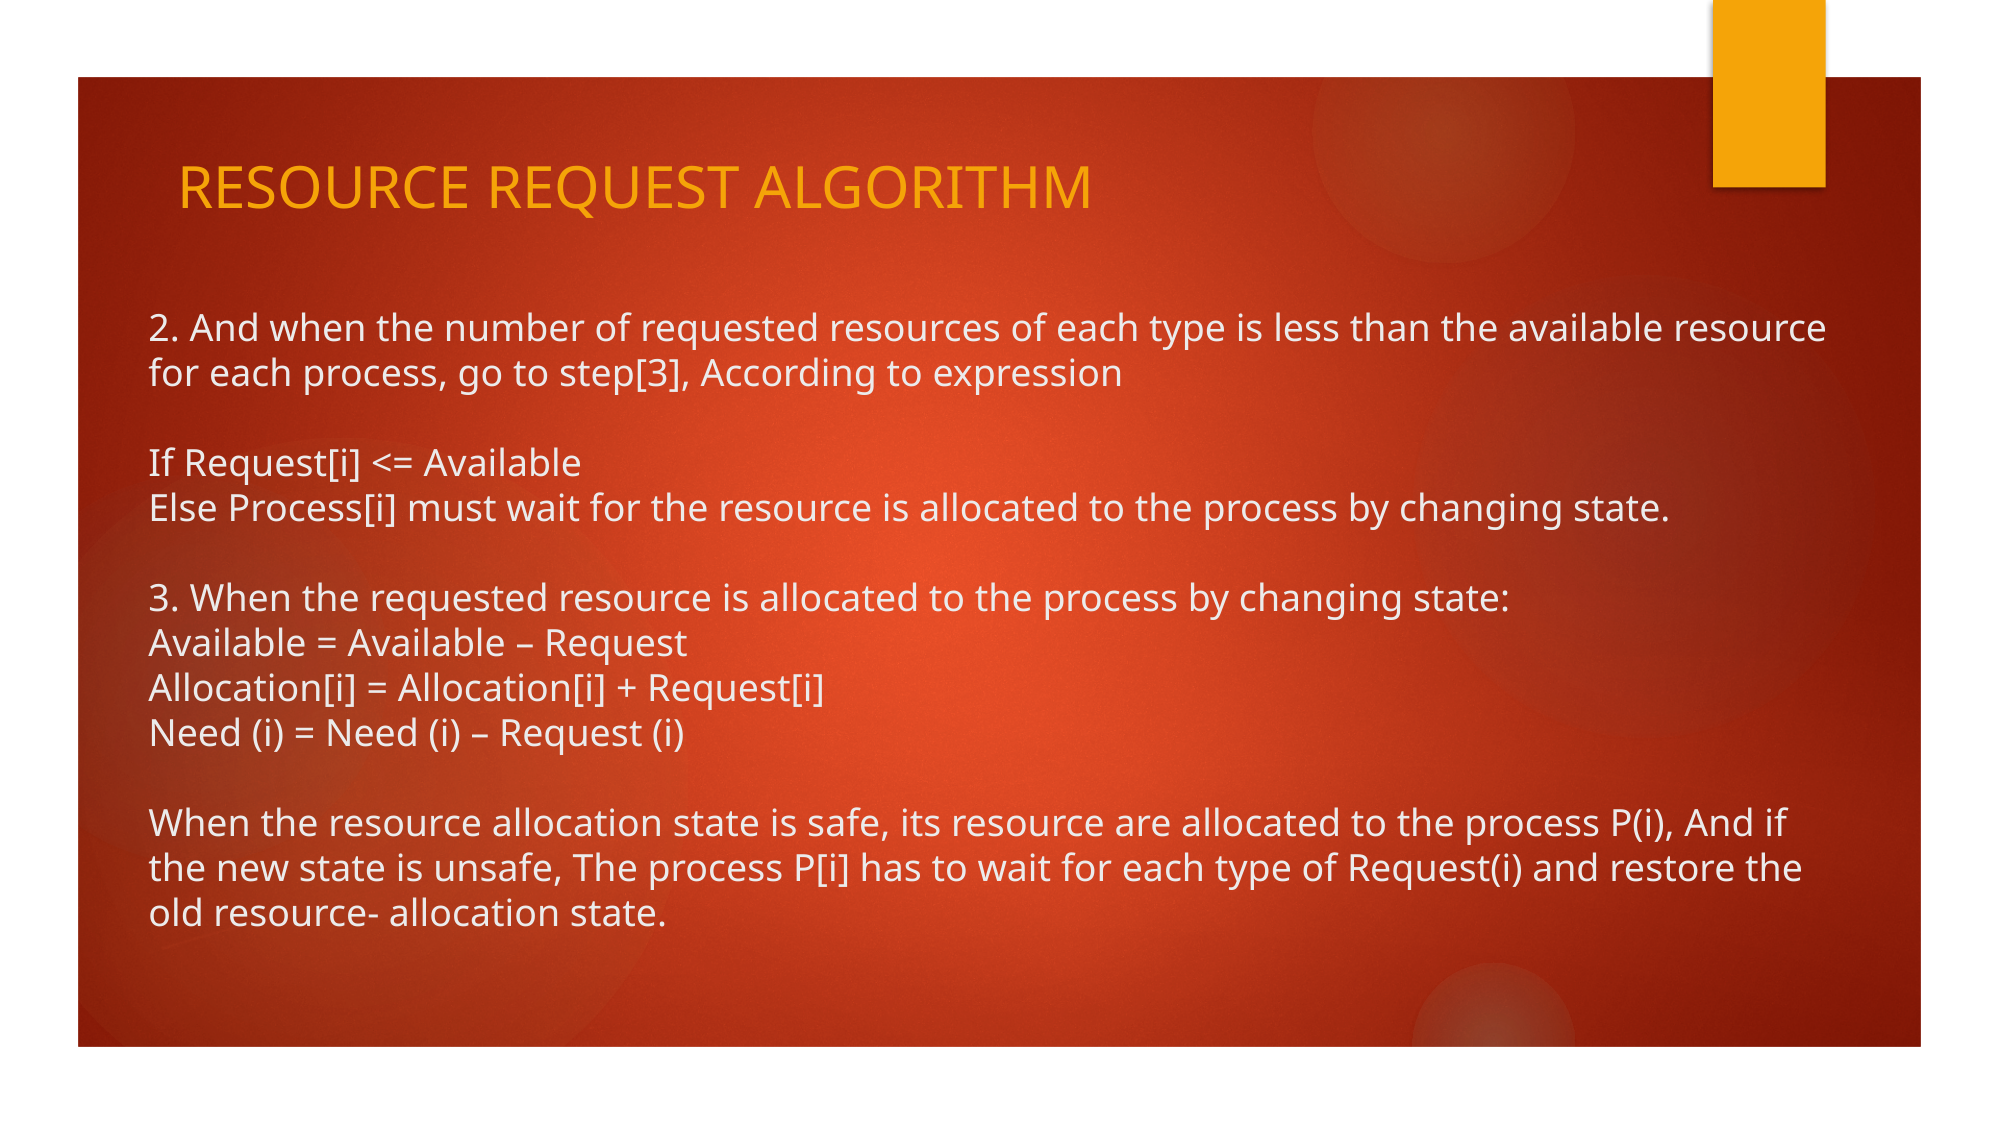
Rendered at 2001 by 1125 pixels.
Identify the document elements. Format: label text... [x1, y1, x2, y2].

subtitle Resource Request Algorithm [162, 143, 1610, 240]
title 2. And when the number of requested resources of each type is less than the available resource for each process, go to step[3], According to expression If Request[i] <= Available Else Process[i] must wait for the resource is allocated to the process by changing state. 3. When the requested resource is allocated to the process by changing state: Available = Available – Request Allocation[i] = Allocation[i] + Request[i] Need (i) = Need (i) – Request (i) When the resource allocation state is safe, its resource are allocated to the process P(i), And if the new state is unsafe, The process P[i] has to wait for each type of Request(i) and restore the old resource- allocation state. [133, 202, 1867, 942]
